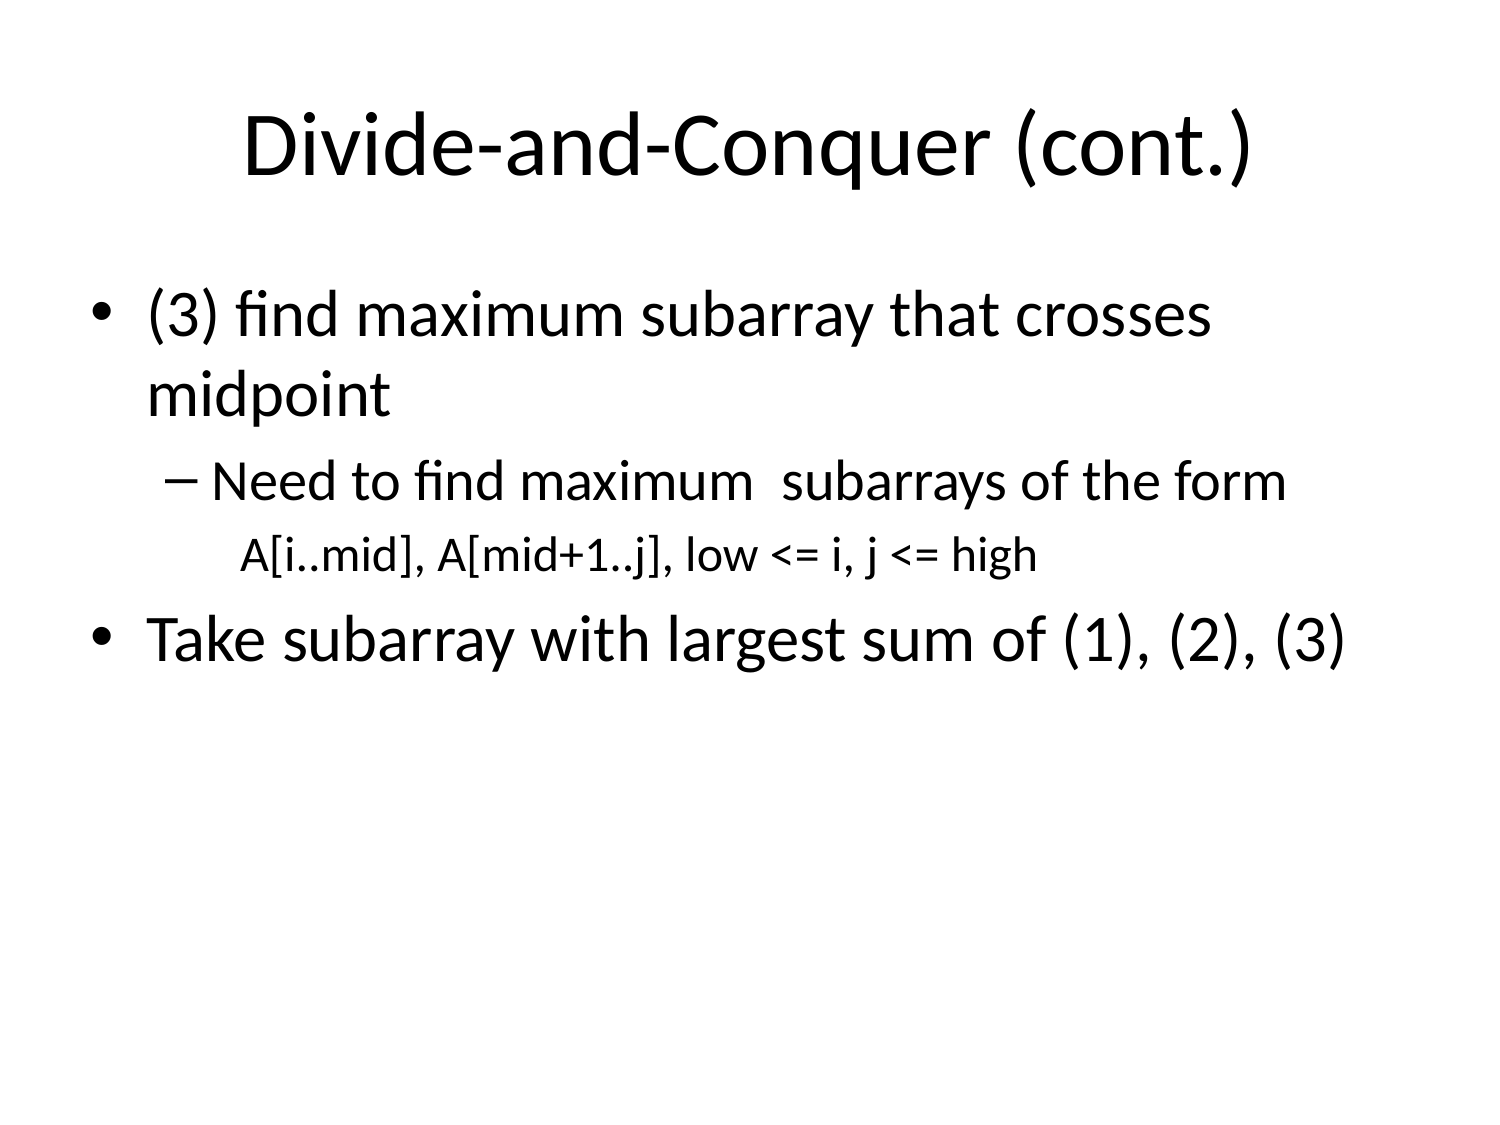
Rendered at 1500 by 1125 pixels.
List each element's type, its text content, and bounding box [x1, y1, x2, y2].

list (3) find maximum subarray that crosses midpoint Need to find maximum subarrays of the form A[i..mid], A[mid+1..j], low <= i, j <= high Take subarray with largest sum of (1), (2), (3) [75, 262, 1425, 1005]
title Divide-and-Conquer (cont.) [75, 45, 1425, 233]
